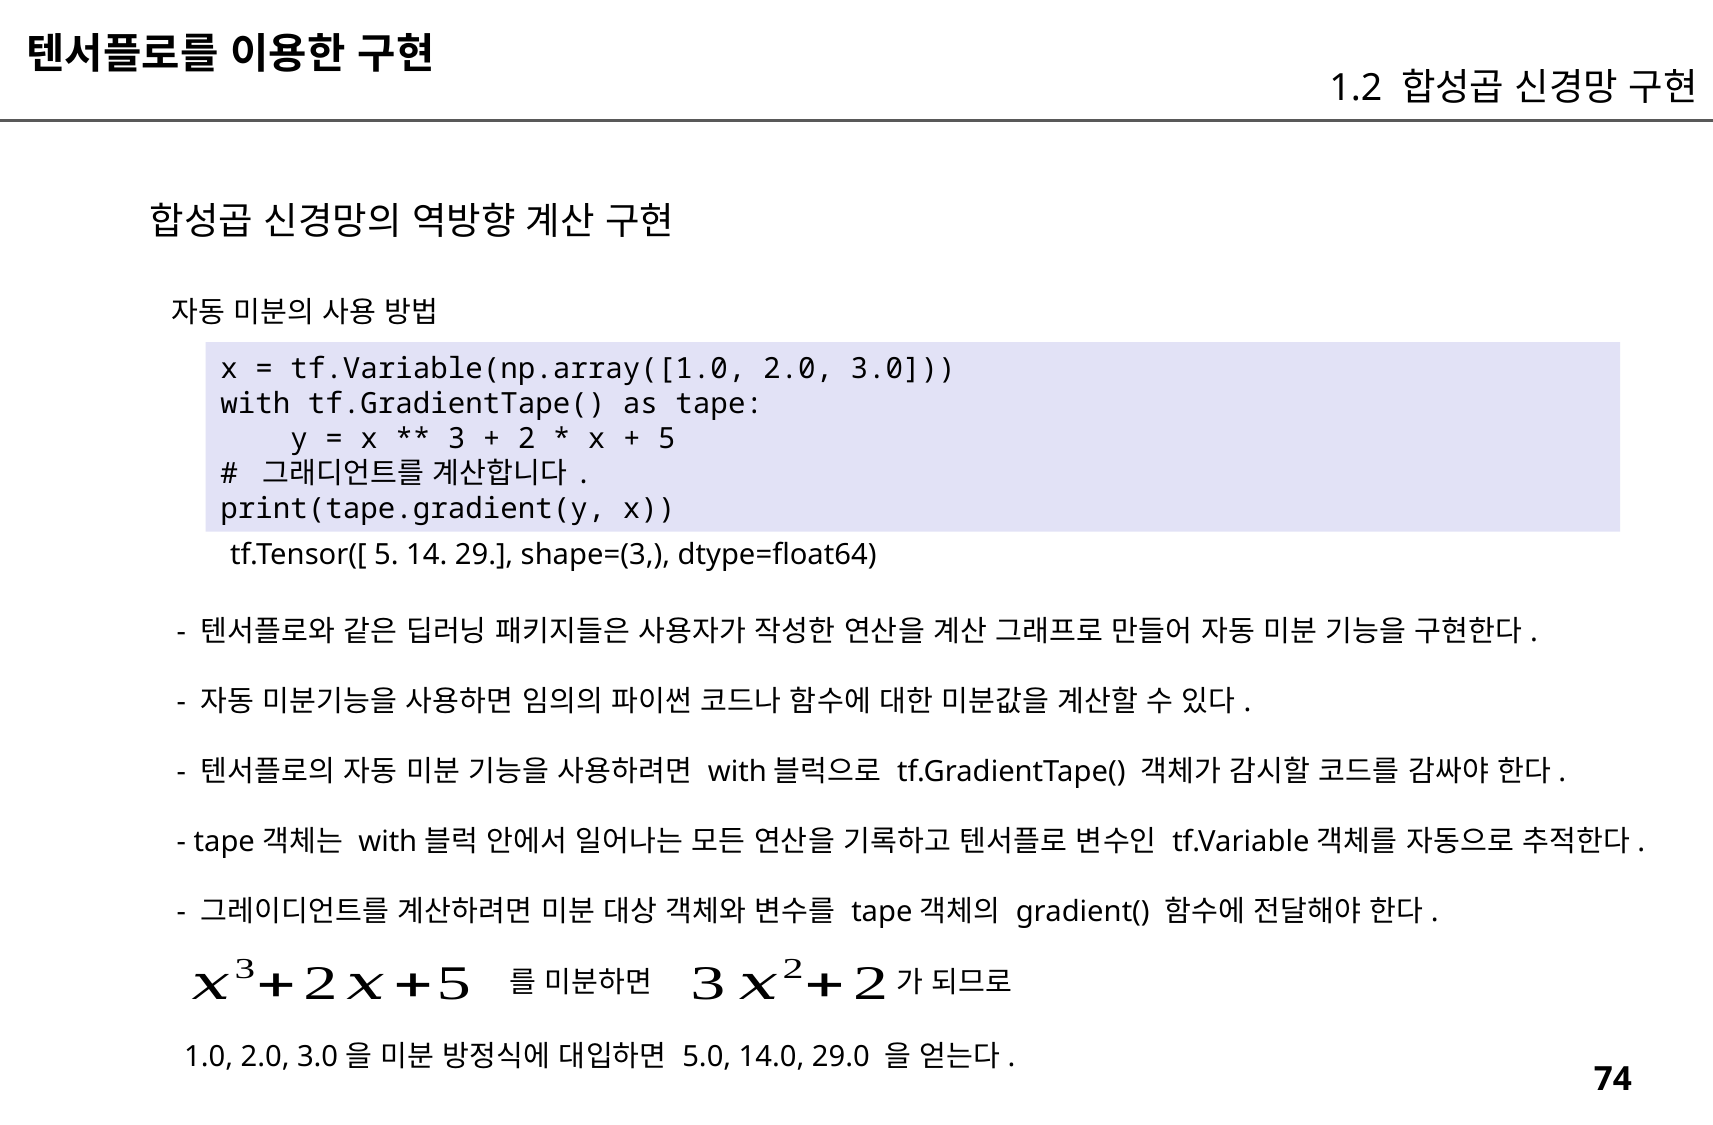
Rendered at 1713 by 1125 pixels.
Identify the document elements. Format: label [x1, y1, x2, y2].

text_box [156, 285, 455, 336]
text_box [495, 955, 668, 1006]
text_box [161, 605, 1660, 935]
text_box [881, 956, 1028, 1006]
text_box [11, 13, 1713, 111]
text_box [169, 1029, 1038, 1080]
text_box [205, 342, 1621, 579]
text_box [134, 189, 690, 250]
